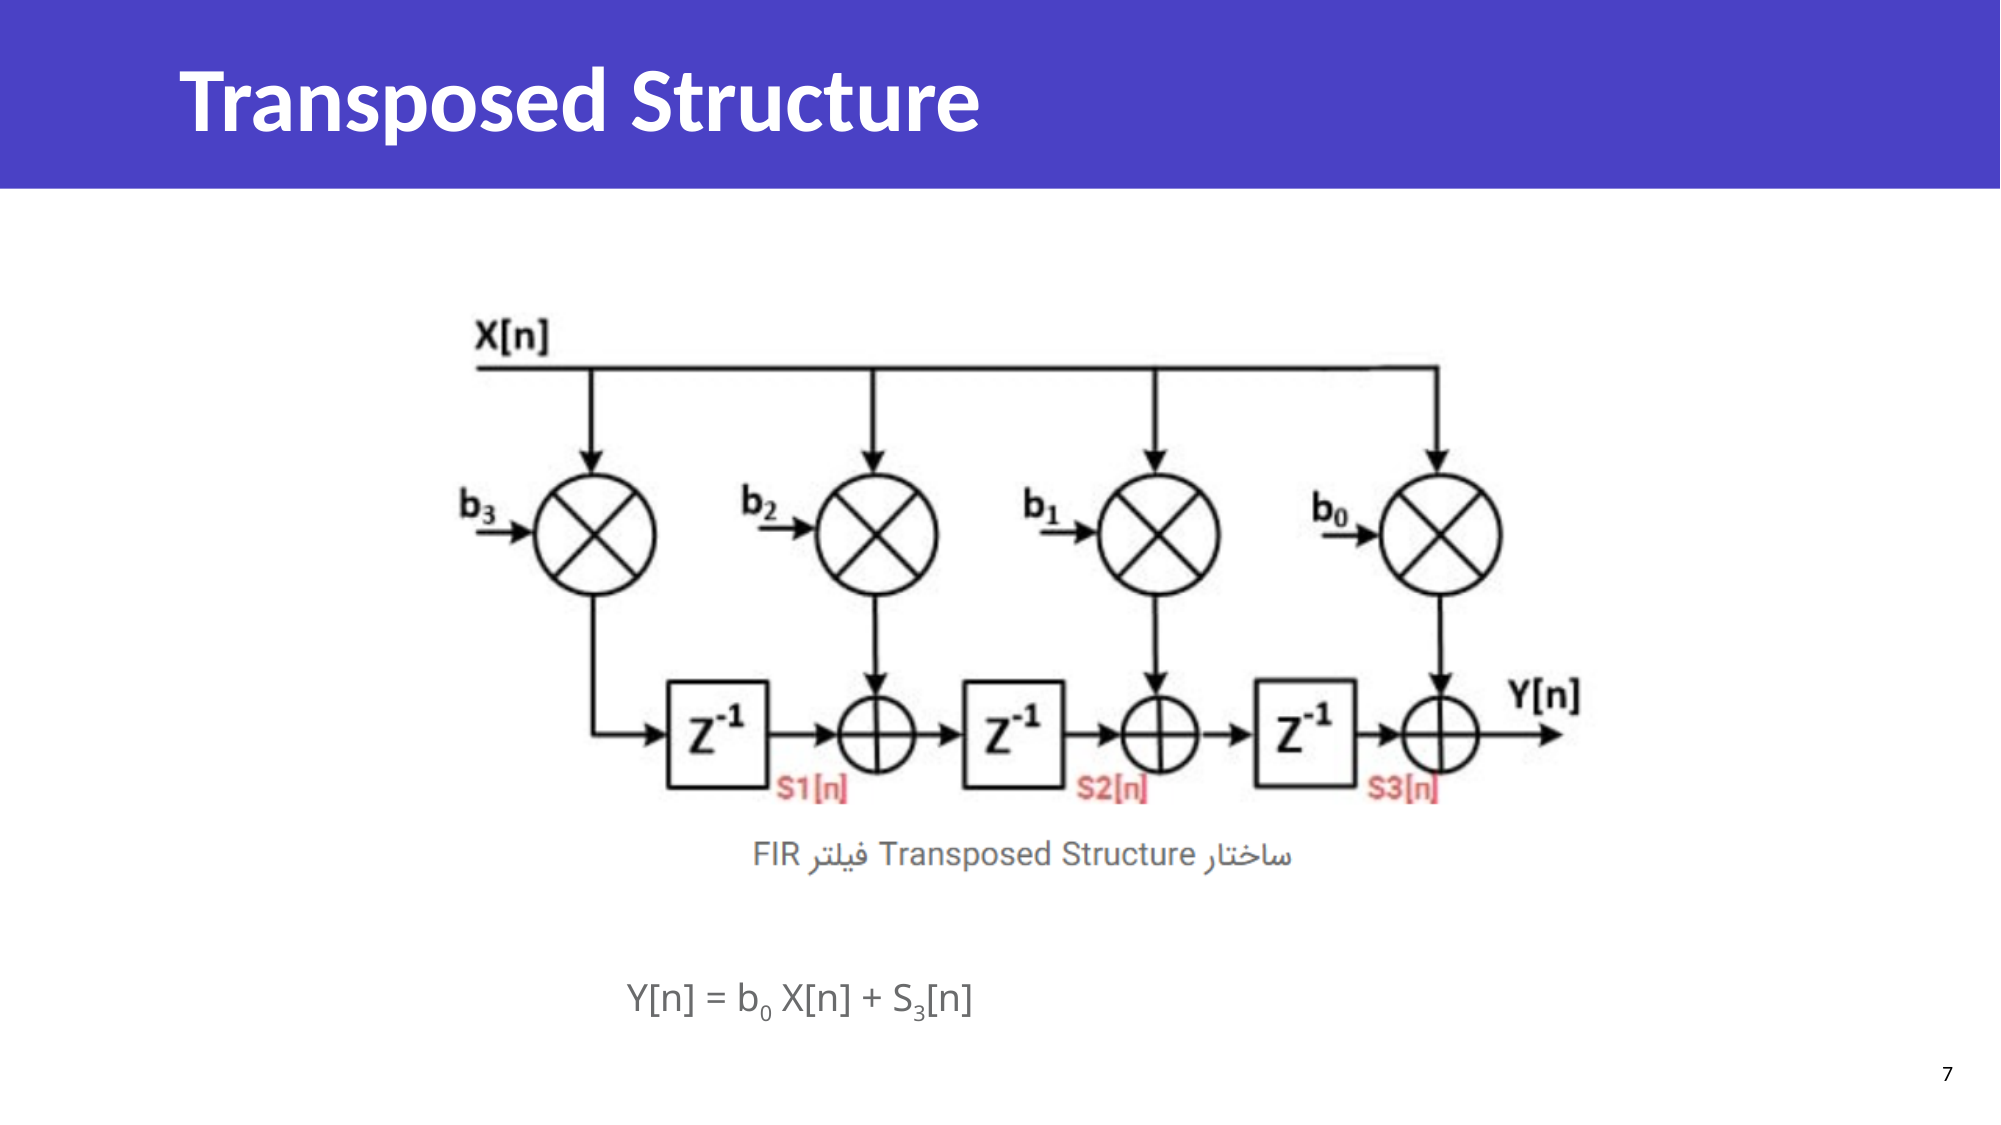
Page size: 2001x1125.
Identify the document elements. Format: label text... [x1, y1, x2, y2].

slide_number 7 [1864, 1042, 1968, 1103]
text_box Y[n] = b0 X[n] + S3[n] [612, 966, 1613, 1033]
title Transposed Structure [164, 31, 1710, 159]
picture [334, 197, 1710, 928]
